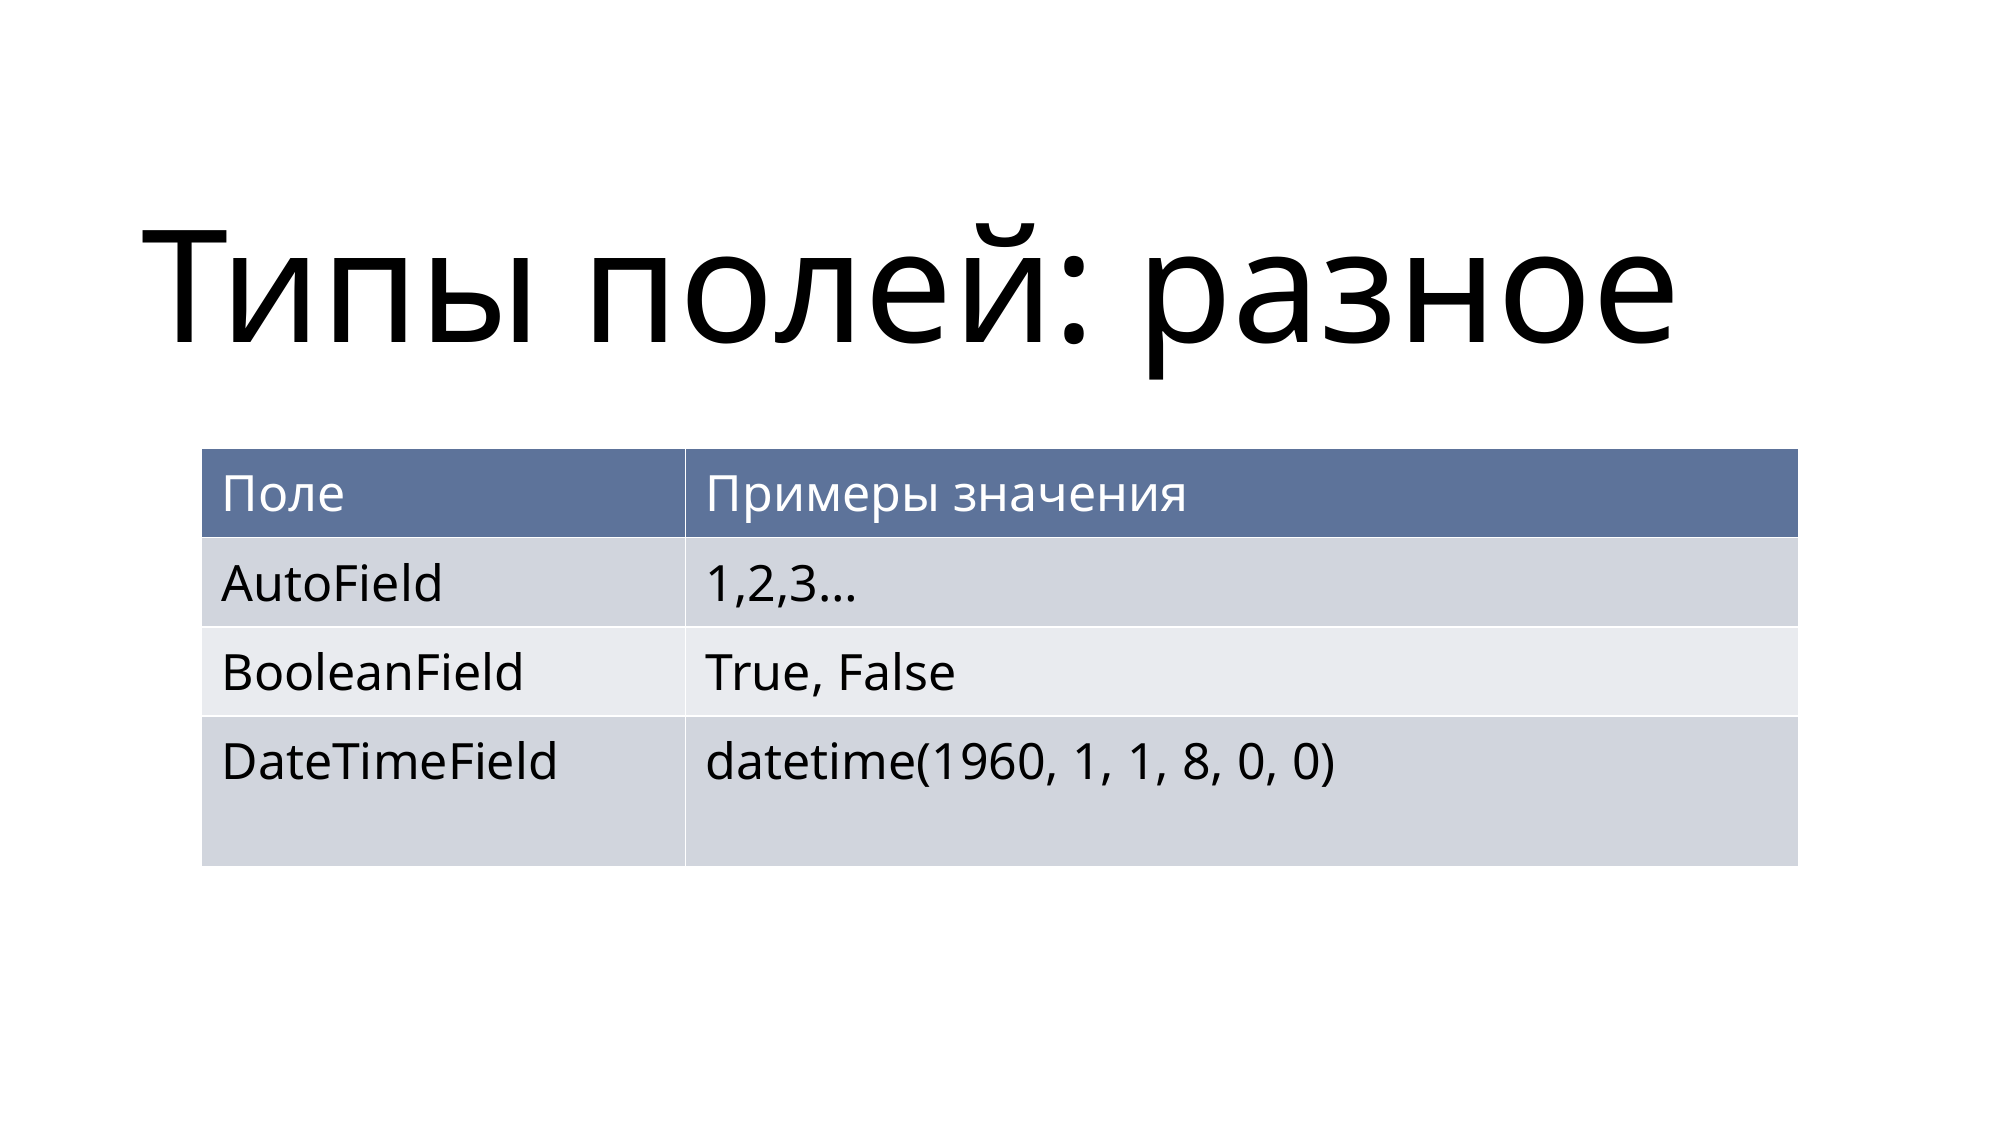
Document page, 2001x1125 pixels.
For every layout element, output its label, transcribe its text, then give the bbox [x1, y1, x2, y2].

table_cell True, False [686, 628, 1798, 715]
table_cell 1,2,3… [686, 538, 1798, 626]
table_cell BooleanField [202, 628, 685, 715]
table_cell AutoField [202, 538, 685, 626]
table_header Поле [202, 449, 685, 537]
table_cell DateTimeField [202, 717, 685, 866]
table_cell datetime(1960, 1, 1, 8, 0, 0) [686, 717, 1798, 866]
title Типы полей: разное [141, 183, 1867, 401]
table_header Примеры значения [686, 449, 1798, 537]
